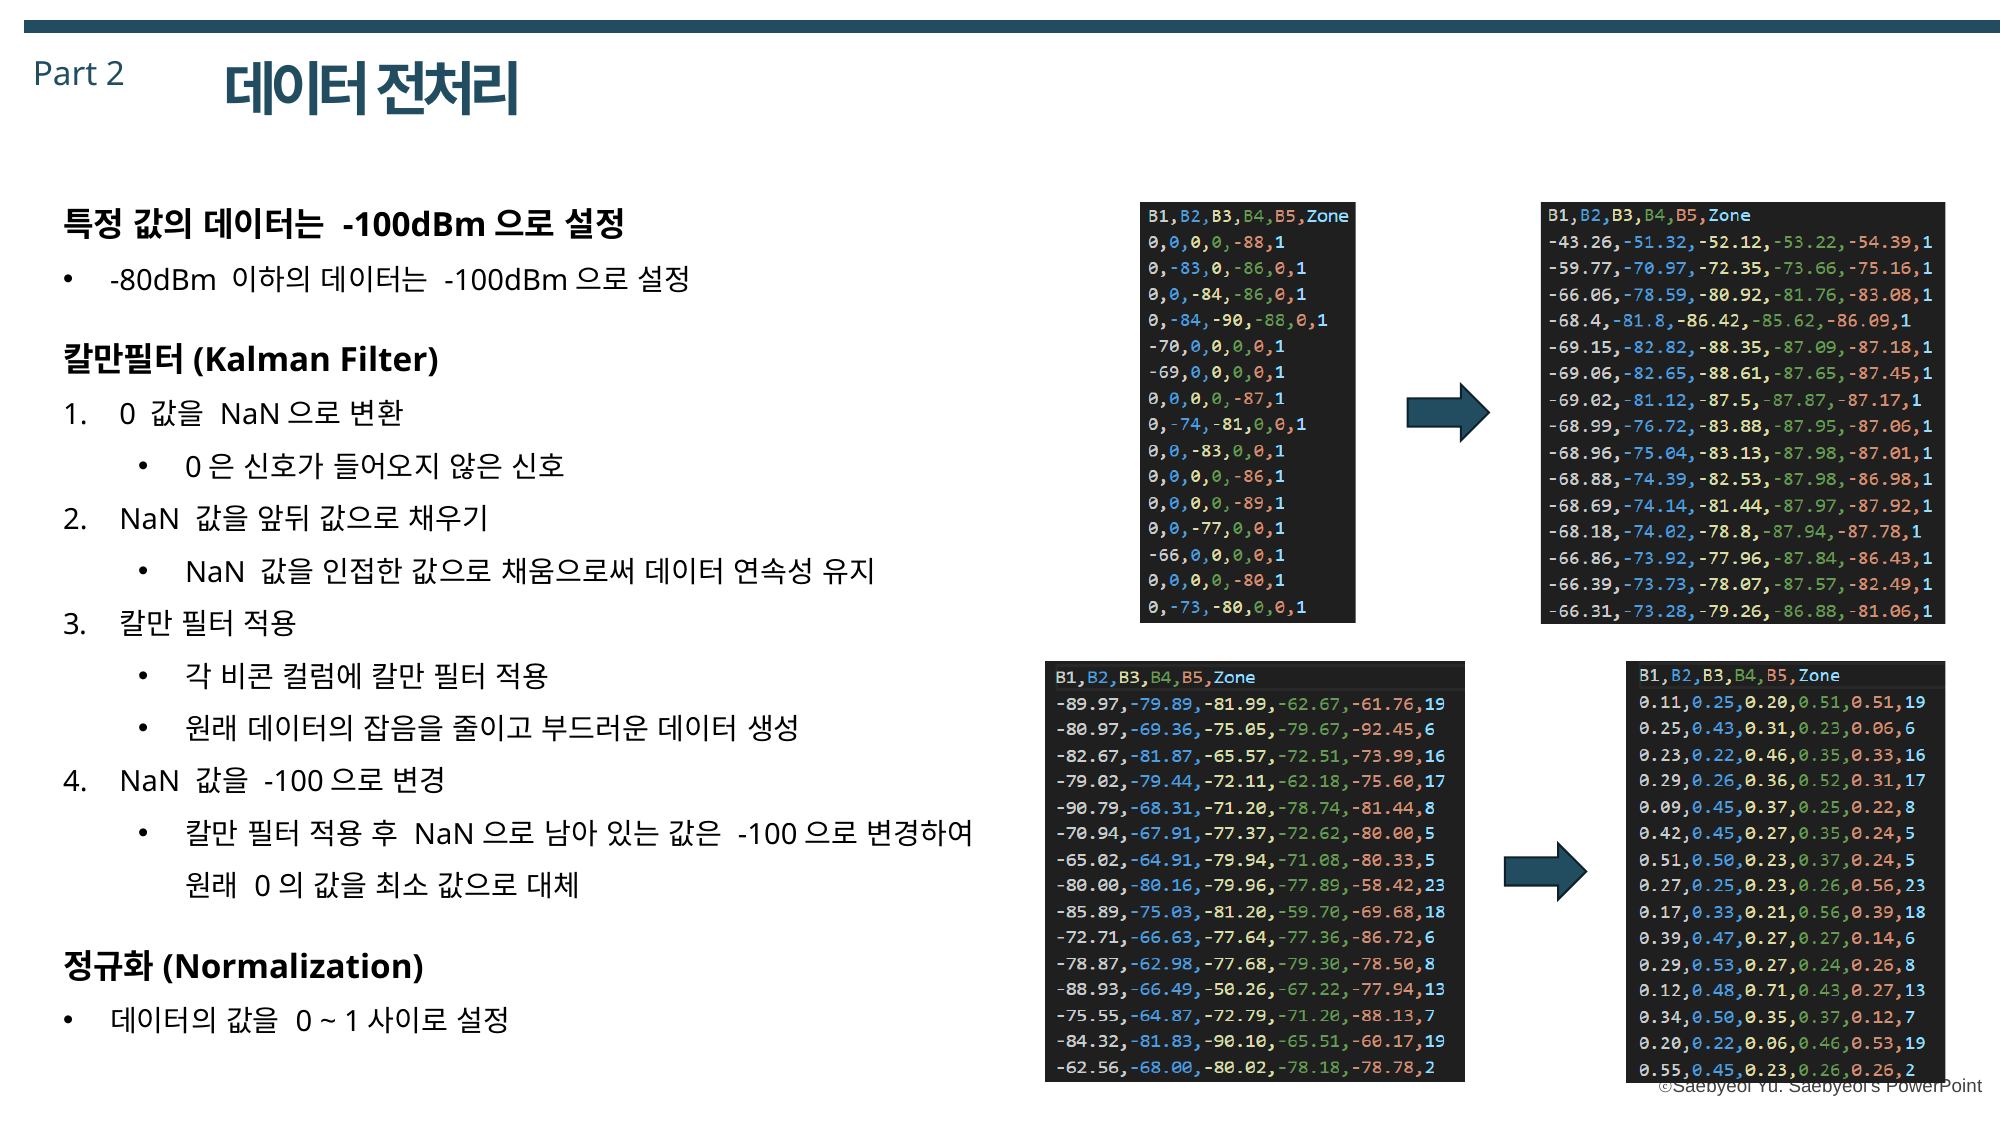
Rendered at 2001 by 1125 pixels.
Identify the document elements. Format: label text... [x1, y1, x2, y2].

picture [1626, 661, 1946, 1083]
text_box Part 2 [17, 44, 141, 100]
text_box [1406, 381, 1491, 444]
text_box [1503, 840, 1588, 903]
text_box 특정 값의 데이터는 -100dBm으로 설정 -80dBm 이하의 데이터는 -100dBm으로 설정 칼만필터(Kalman Filter) 0 값을 NaN으로 변환 0은 신호가 들어오지 않은 신호 NaN 값을 앞뒤 값으로 채우기 NaN 값을 인접한 값으로 채움으로써 데이터 연속성 유지 칼만 필터 적용 각 비콘 컬럼에 칼만 필터 적용 원래 데이터의 잡음을 줄이고 부드러운 데이터 생성 NaN 값을 -100으로 변경 칼만 필터 적용 후 NaN으로 남아 있는 값은 -100으로 변경하여 원래 0의 값을 최소 값으로 대체 정규화(Normalization) 데이터의 값을 0 ~ 1사이로 설정 [48, 176, 994, 1045]
picture [1045, 660, 1465, 1082]
text_box 데이터 전처리 [208, 44, 539, 130]
picture [1140, 202, 1356, 623]
picture [1540, 202, 1946, 624]
